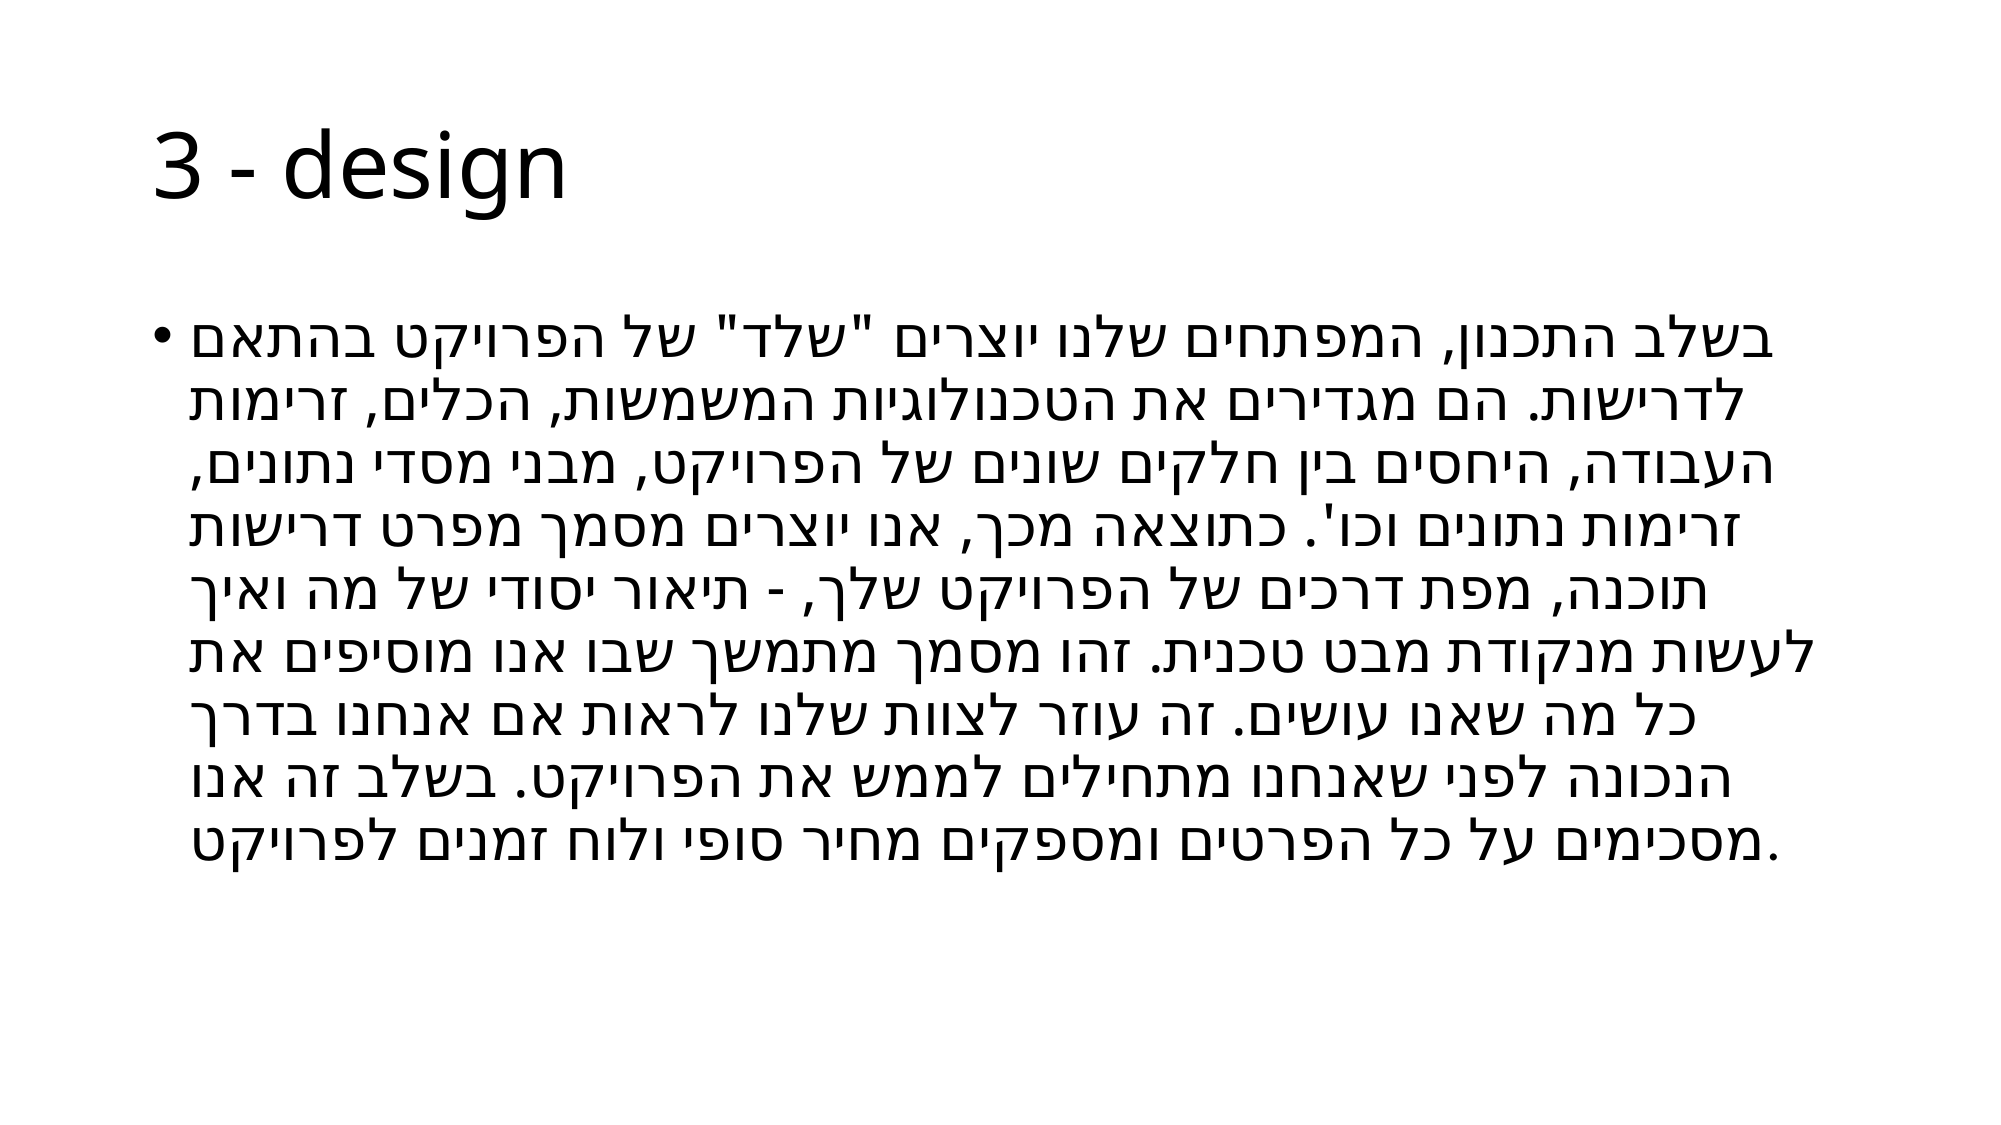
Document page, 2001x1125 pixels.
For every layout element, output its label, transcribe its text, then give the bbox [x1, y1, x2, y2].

list בשלב התכנון, המפתחים שלנו יוצרים "שלד" של הפרויקט בהתאם לדרישות. הם מגדירים את הטכנולוגיות המשמשות, הכלים, זרימות העבודה, היחסים בין חלקים שונים של הפרויקט, מבני מסדי נתונים, זרימות נתונים וכו'. כתוצאה מכך, אנו יוצרים מסמך מפרט דרישות תוכנה, מפת דרכים של הפרויקט שלך, - תיאור יסודי של מה ואיך לעשות מנקודת מבט טכנית. זהו מסמך מתמשך שבו אנו מוסיפים את כל מה שאנו עושים. זה עוזר לצוות שלנו לראות אם אנחנו בדרך הנכונה לפני שאנחנו מתחילים לממש את הפרויקט. בשלב זה אנו מסכימים על כל הפרטים ומספקים מחיר סופי ולוח זמנים לפרויקט. [137, 299, 1863, 1014]
title 3 - design [137, 59, 1863, 278]
